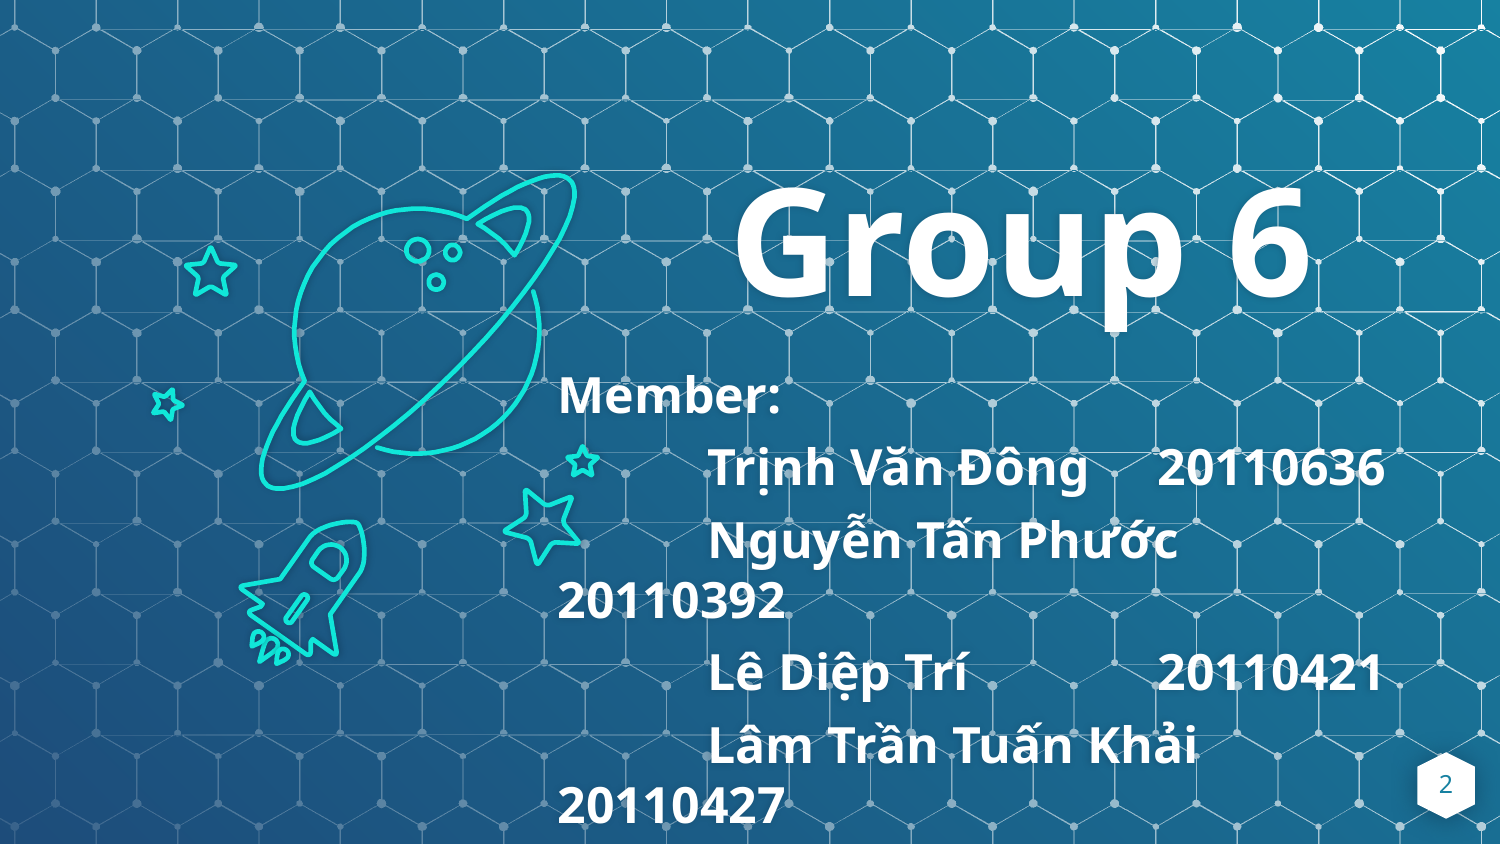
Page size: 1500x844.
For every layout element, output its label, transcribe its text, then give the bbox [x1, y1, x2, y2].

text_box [260, 175, 575, 489]
slide_number 2 [1417, 752, 1475, 819]
subtitle Member: Trịnh Văn Đông 20110636 Nguyễn Tấn Phước 20110392 Lê Diệp Trí 20110421 Lâm Trần Tuấn Khải 20110427 [557, 363, 1418, 753]
title Group 6 [729, 96, 1383, 359]
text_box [242, 529, 372, 659]
